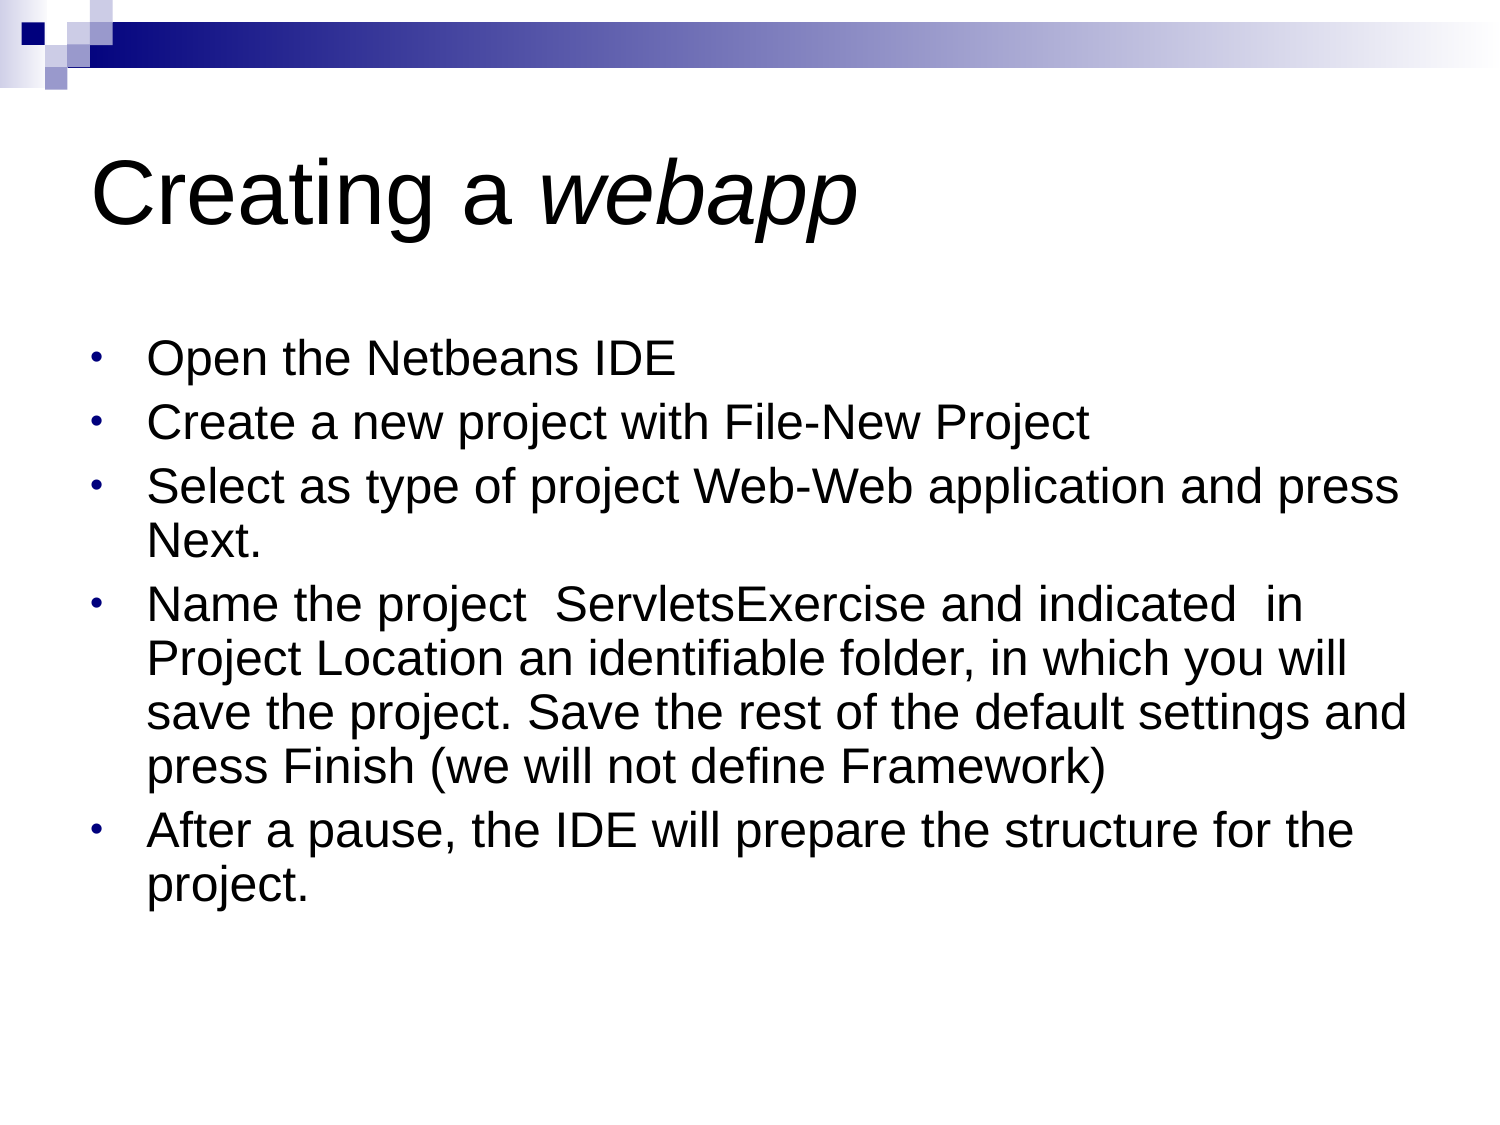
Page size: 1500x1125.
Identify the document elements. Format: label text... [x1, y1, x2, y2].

list Open the Netbeans IDE Create a new project with File-New Project Select as type of project Web-Web application and press Next. Name the project ServletsExercise and indicated in Project Location an identifiable folder, in which you will save the project. Save the rest of the default settings and press Finish (we will not define Framework) After a pause, the IDE will prepare the structure for the project. [74, 324, 1426, 963]
title Creating a webapp [74, 74, 1426, 301]
